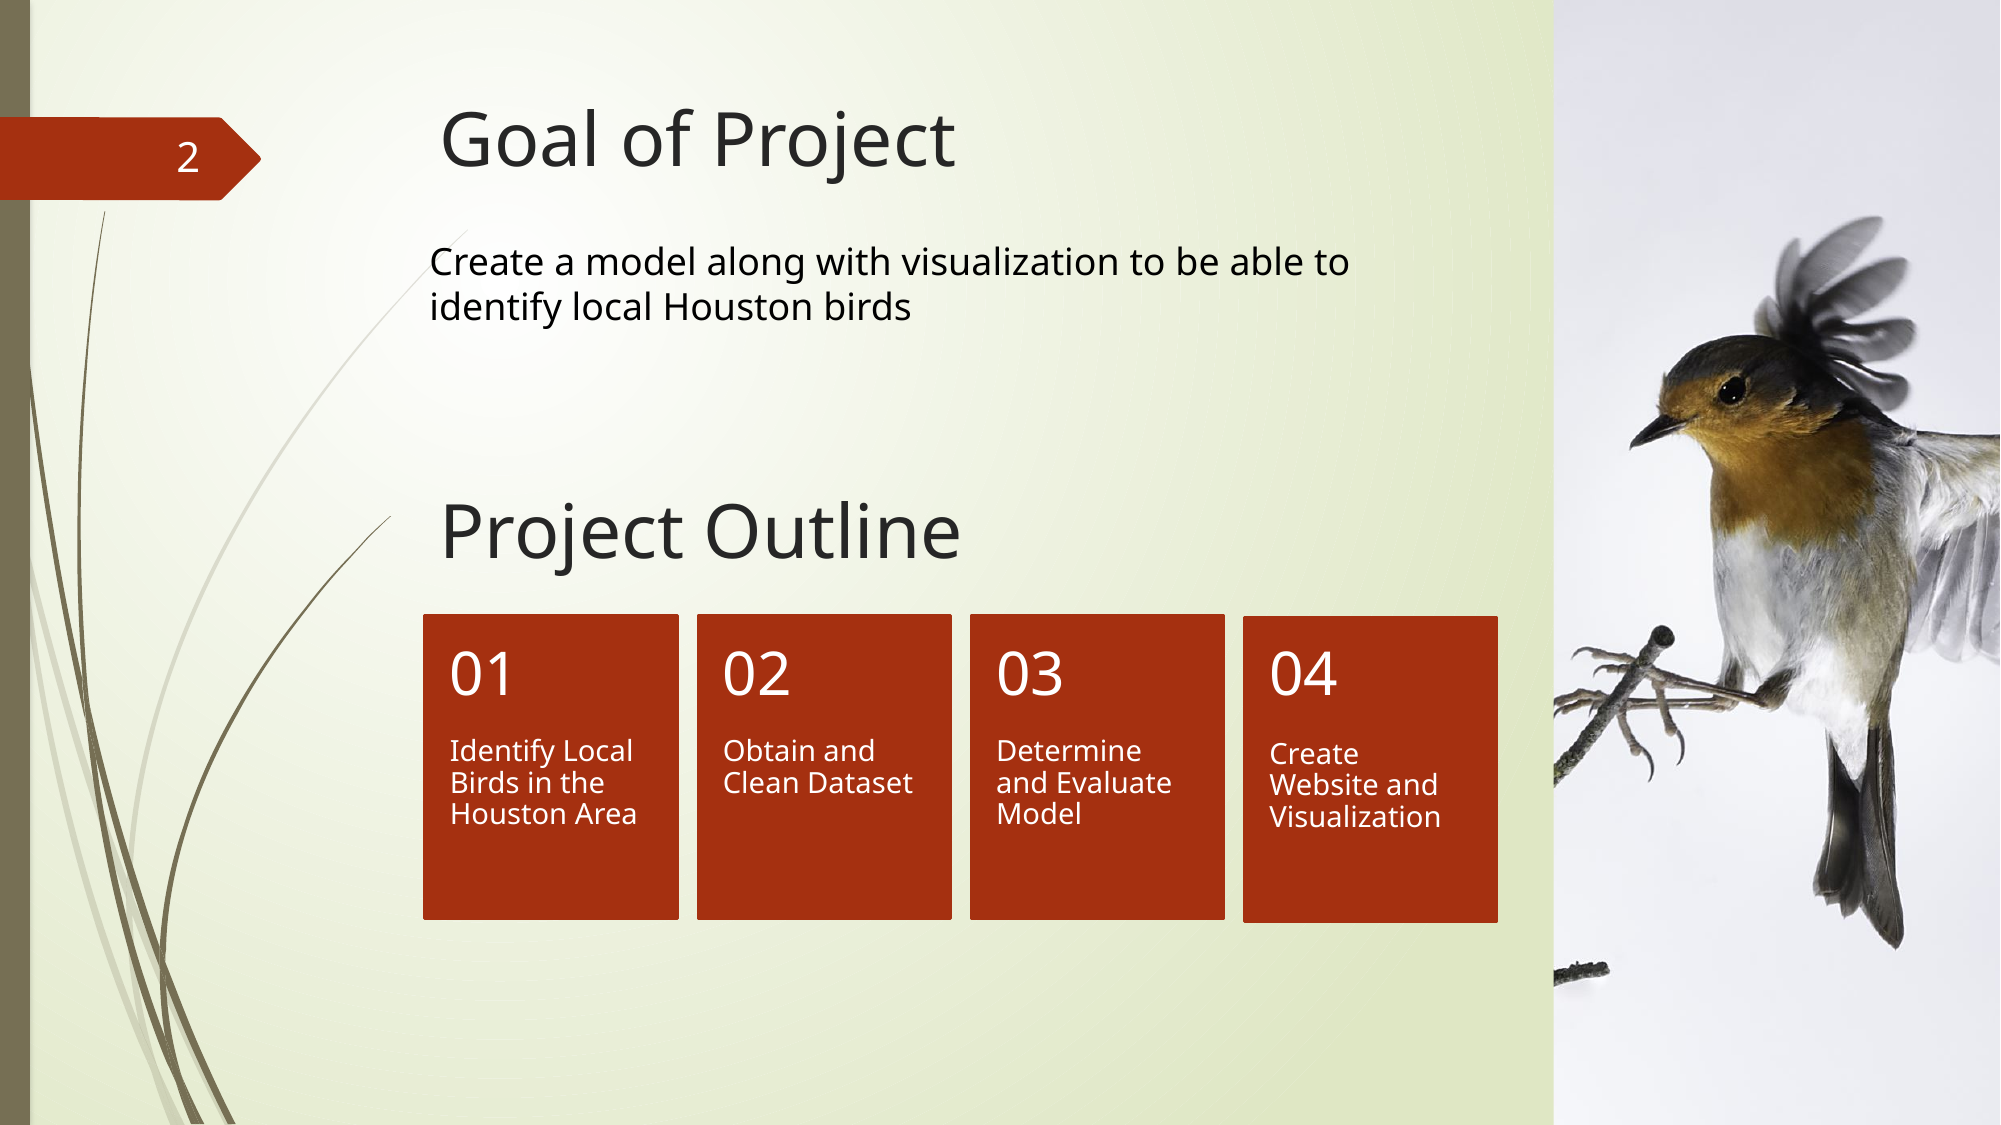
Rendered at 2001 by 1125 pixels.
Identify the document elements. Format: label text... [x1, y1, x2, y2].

slide_number 2 [87, 129, 216, 190]
text_box Project Outline [424, 423, 1548, 634]
picture [1553, 0, 2000, 1125]
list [424, 479, 1498, 1055]
title Goal of Project [424, 84, 1548, 295]
text_box Create a model along with visualization to be able to identify local Houston birds [414, 230, 1469, 381]
